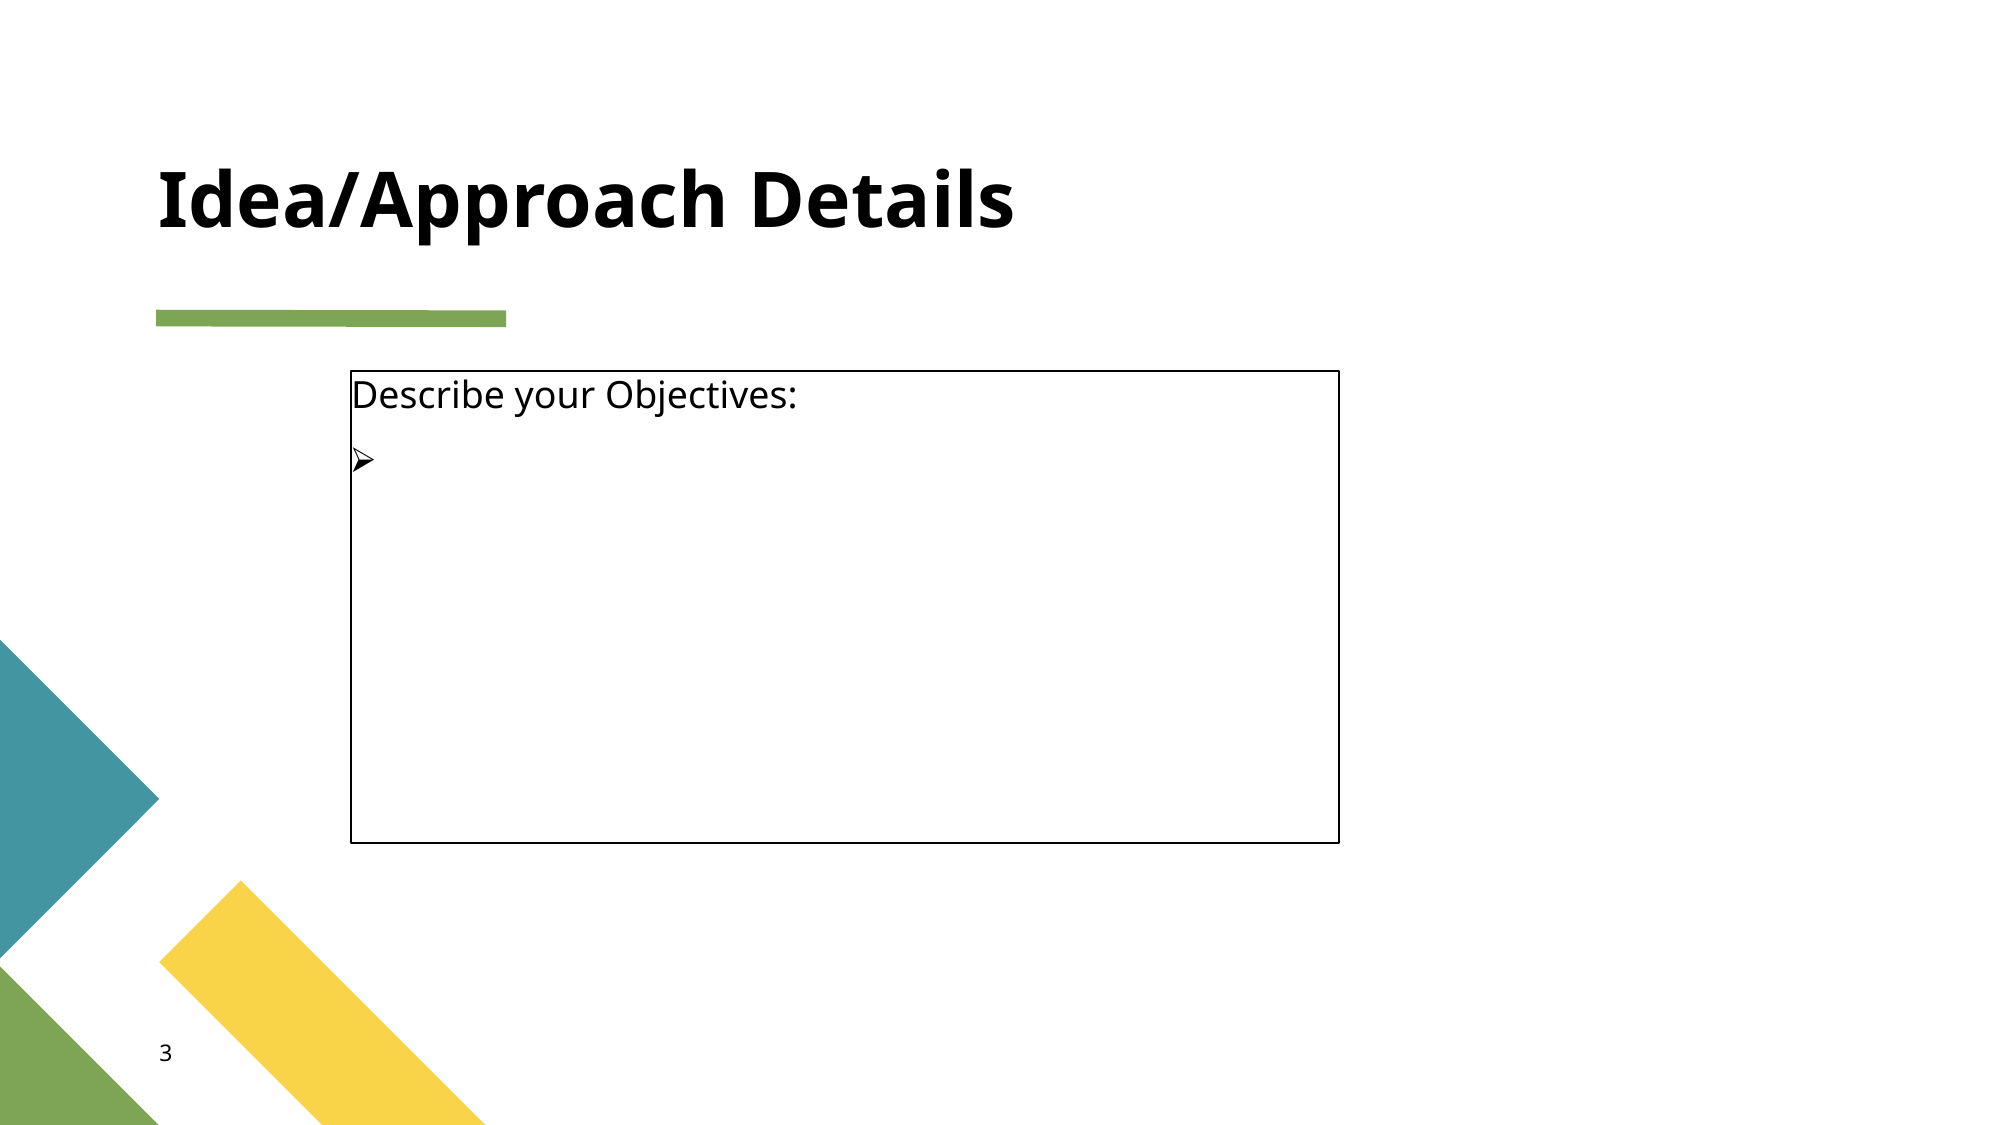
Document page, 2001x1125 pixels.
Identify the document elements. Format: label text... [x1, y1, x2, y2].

slide_number 3 [159, 1038, 246, 1080]
list Describe your Objectives: [351, 370, 1340, 843]
title Idea/Approach Details [158, 144, 1066, 245]
